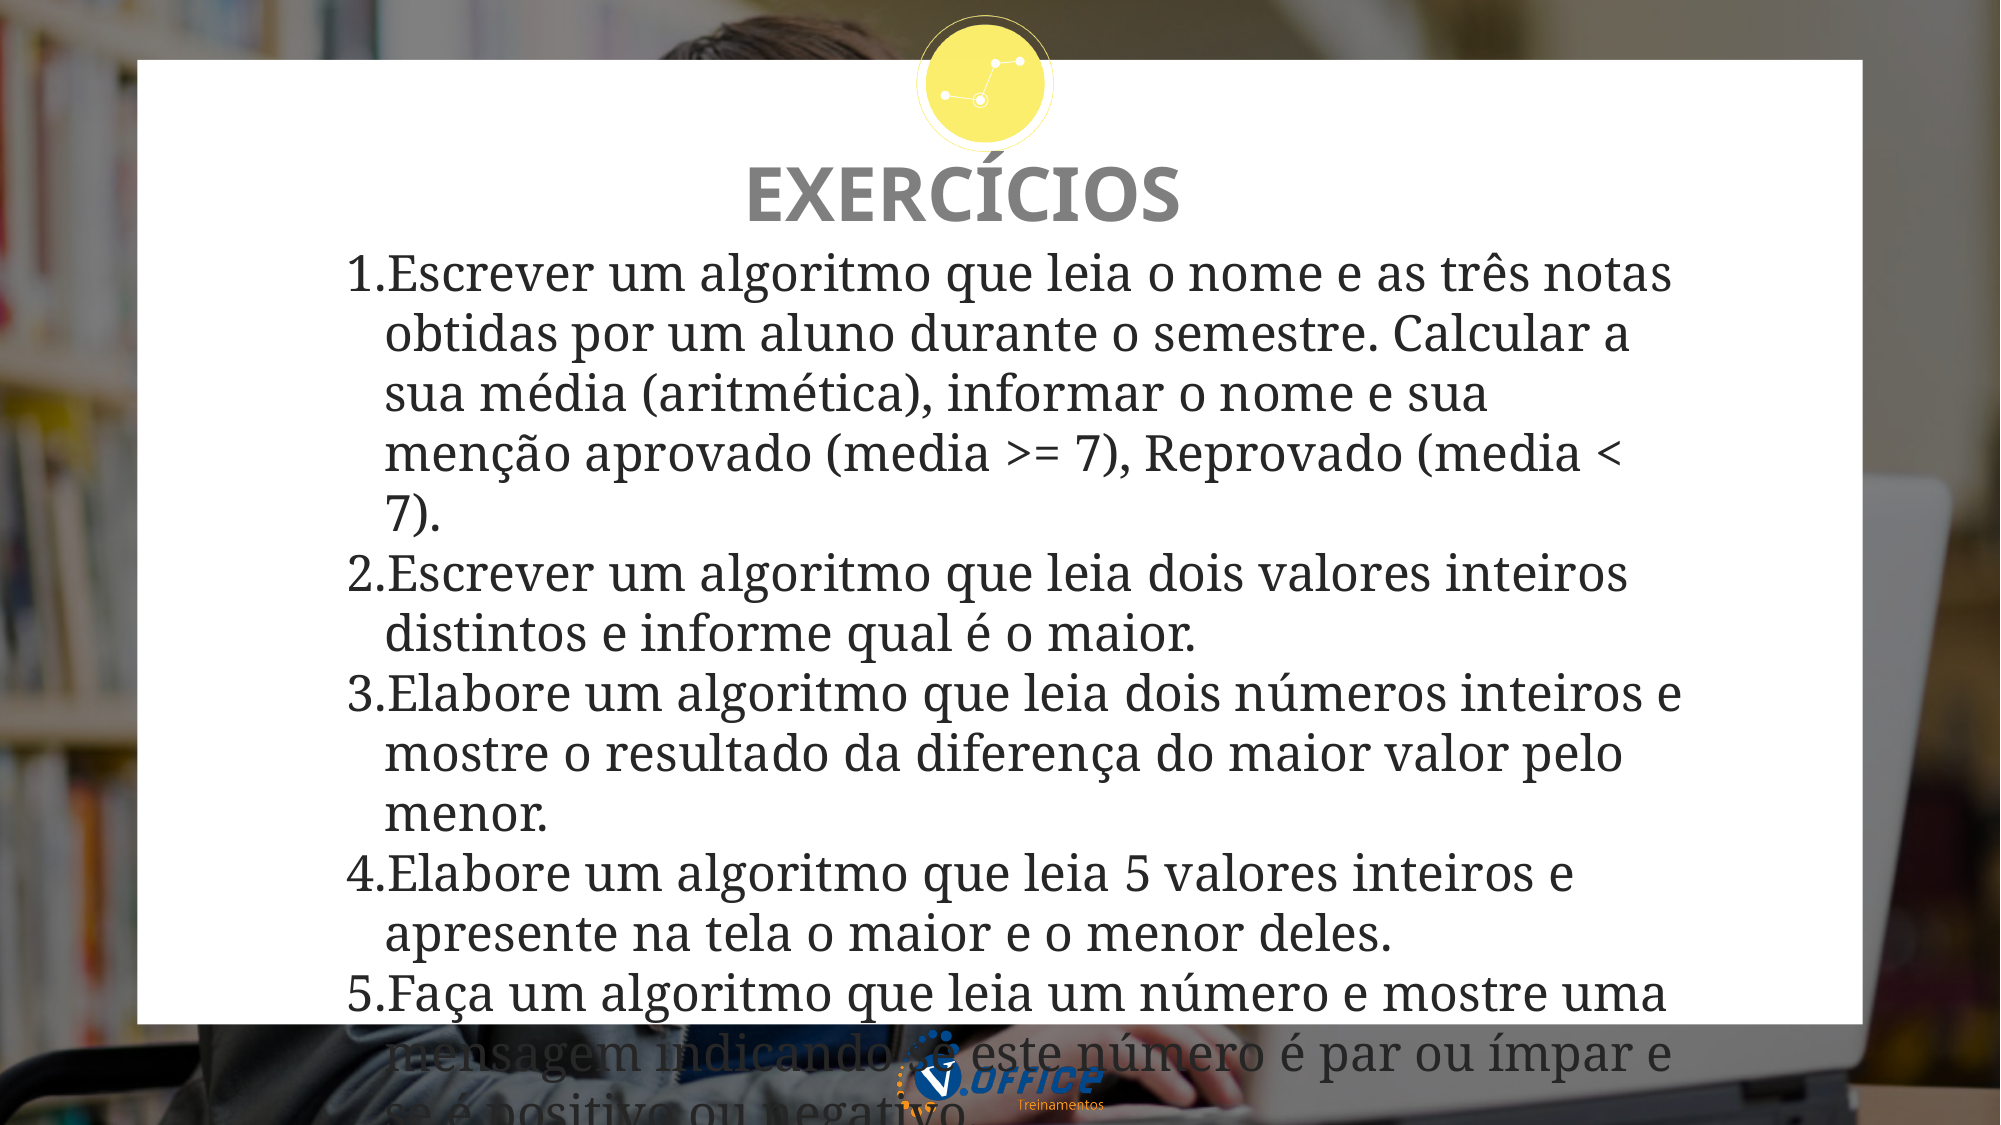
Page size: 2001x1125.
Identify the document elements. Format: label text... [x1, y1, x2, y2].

title EXERCÍCIOS [729, 88, 1243, 307]
list Escrever um algoritmo que leia o nome e as três notas obtidas por um aluno durante o semestre. Calcular a sua média (aritmética), informar o nome e sua menção aprovado (media >= 7), Reprovado (media < 7). Escrever um algoritmo que leia dois valores inteiros distintos e informe qual é o maior. Elabore um algoritmo que leia dois números inteiros e mostre o resultado da diferença do maior valor pelo menor. Elabore um algoritmo que leia 5 valores inteiros e apresente na tela o maior e o menor deles. Faça um algoritmo que leia um número e mostre uma mensagem indicando se este número é par ou ímpar e se é positivo ou negativo. [294, 234, 1706, 1086]
picture [0, 0, 2000, 1125]
